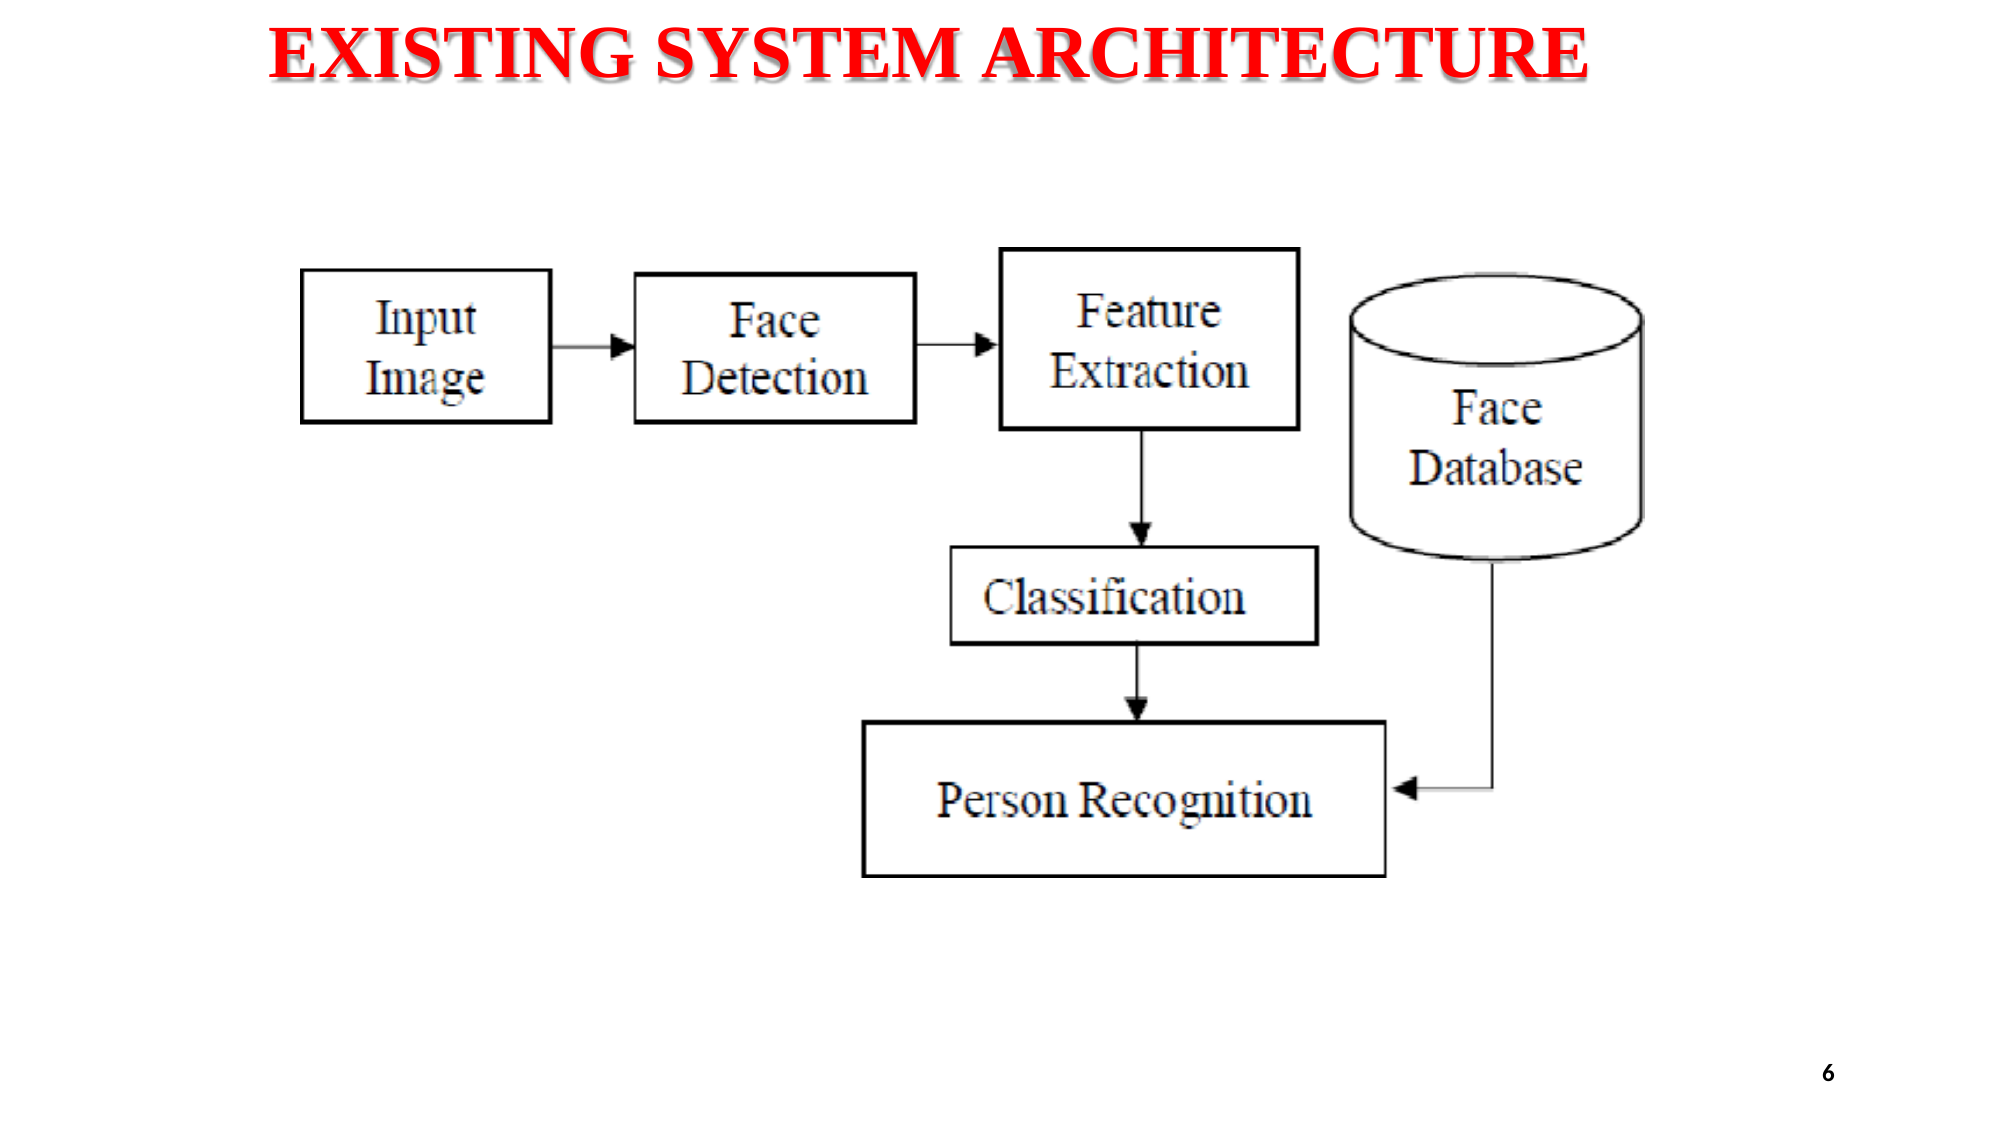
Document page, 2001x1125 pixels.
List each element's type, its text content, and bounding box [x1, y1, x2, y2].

picture [300, 246, 1645, 879]
picture [268, 27, 1591, 87]
title EXISTING SYSTEM ARCHITECTURE [148, 0, 1852, 191]
slide_number 10 [1815, 1060, 1856, 1125]
